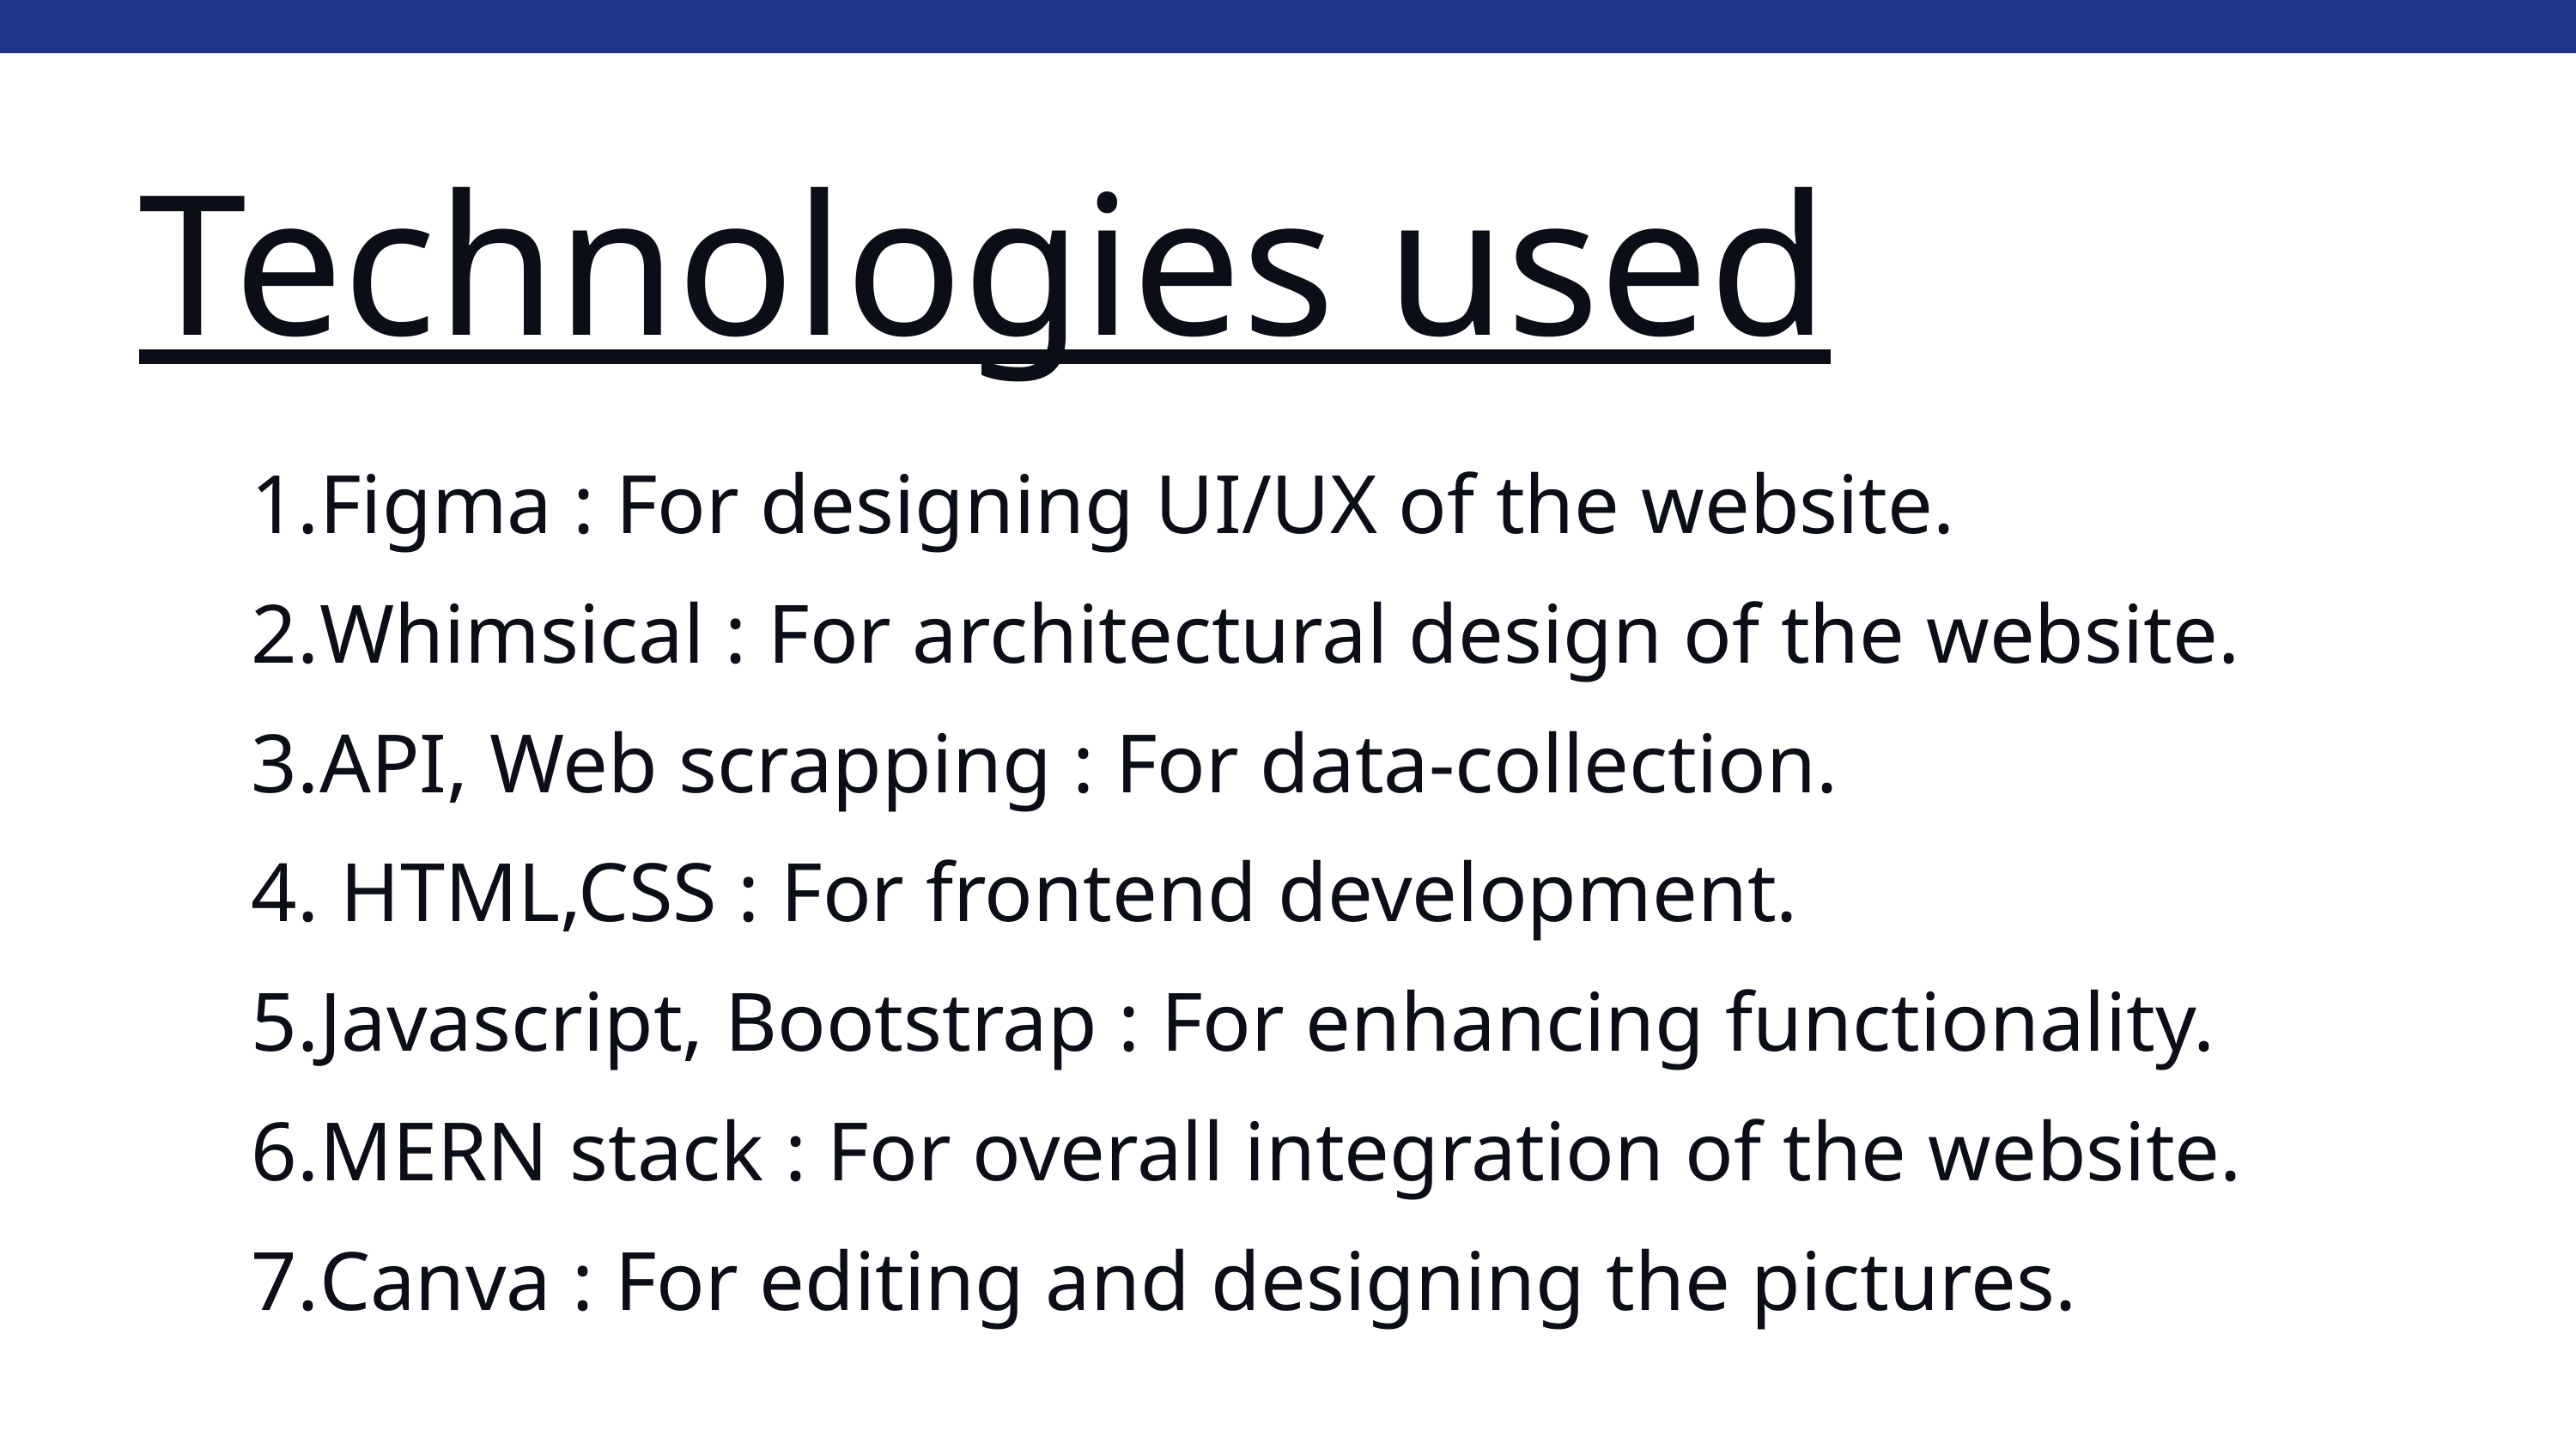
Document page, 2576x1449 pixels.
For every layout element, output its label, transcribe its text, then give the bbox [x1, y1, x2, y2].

text_box Figma : For designing UI/UX of the website. Whimsical : For architectural design of the website. API, Web scrapping : For data-collection. HTML,CSS : For frontend development. Javascript, Bootstrap : For enhancing functionality. MERN stack : For overall integration of the website. Canva : For editing and designing the pictures. [182, 419, 2393, 1327]
text_box Technologies used [0, 101, 2060, 375]
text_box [0, 0, 2576, 53]
